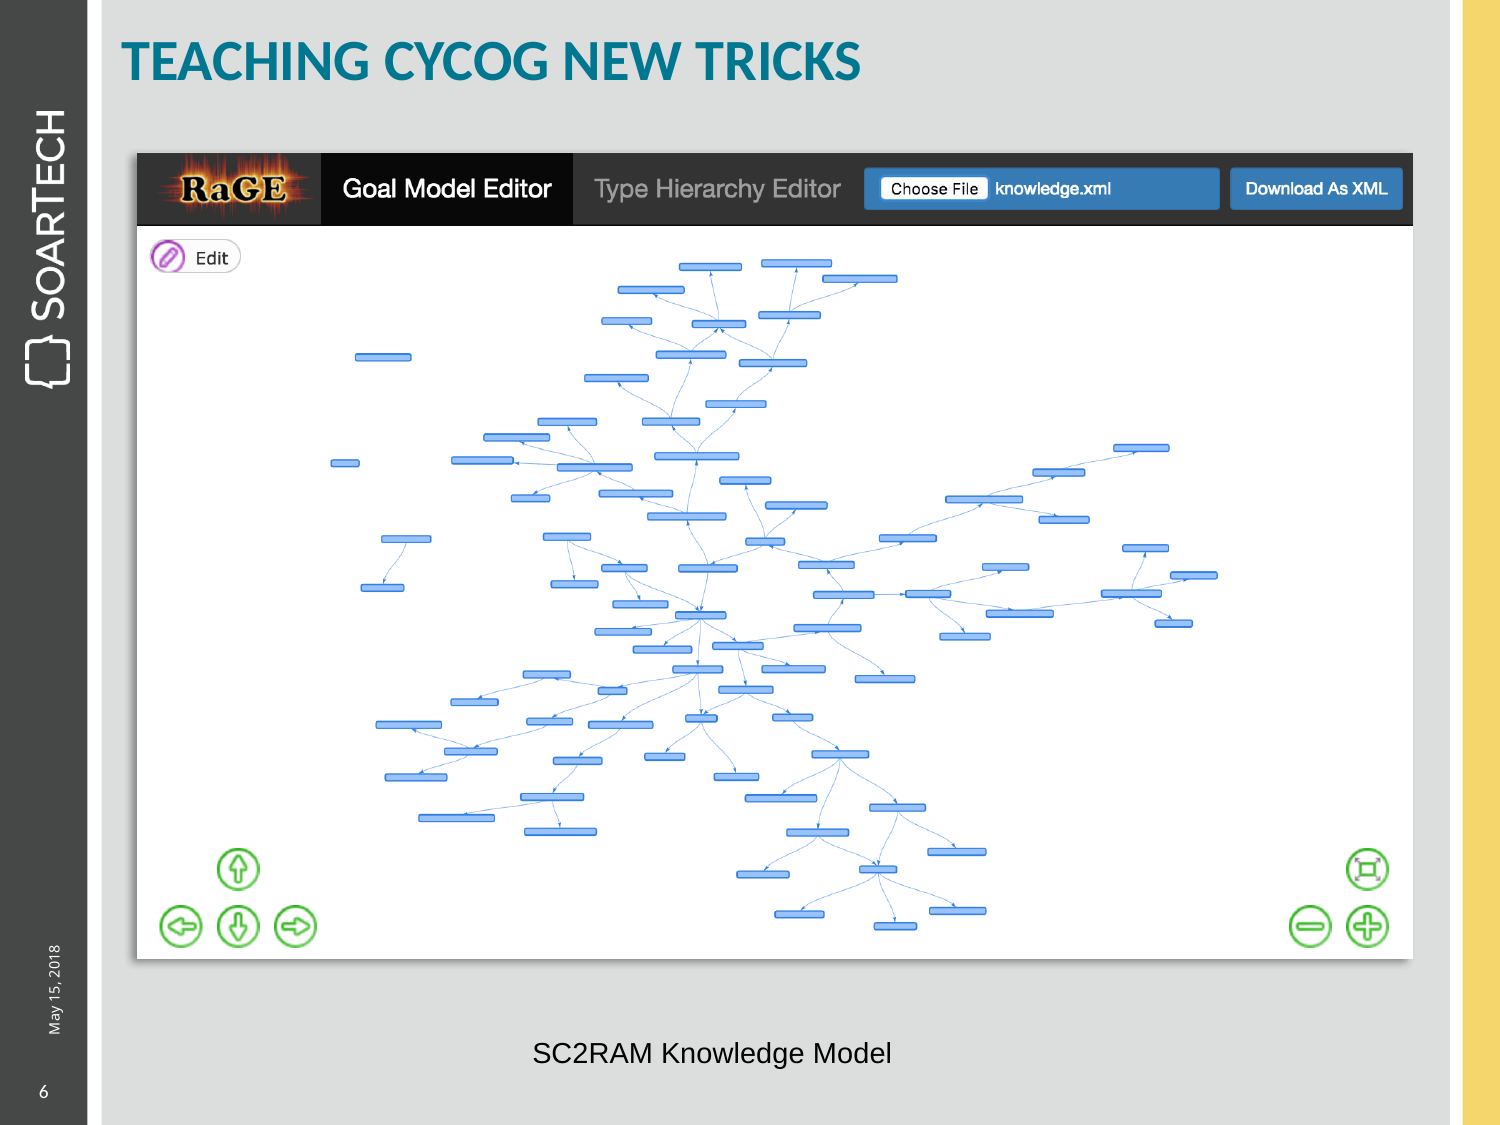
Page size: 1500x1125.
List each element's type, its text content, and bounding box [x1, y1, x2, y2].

picture [137, 151, 1413, 960]
text_box SC2RAM Knowledge Model [517, 993, 908, 1077]
title Teaching CyCog New Tricks [106, 14, 1319, 153]
picture [25, 111, 70, 389]
slide_number 6 [0, 1048, 88, 1125]
